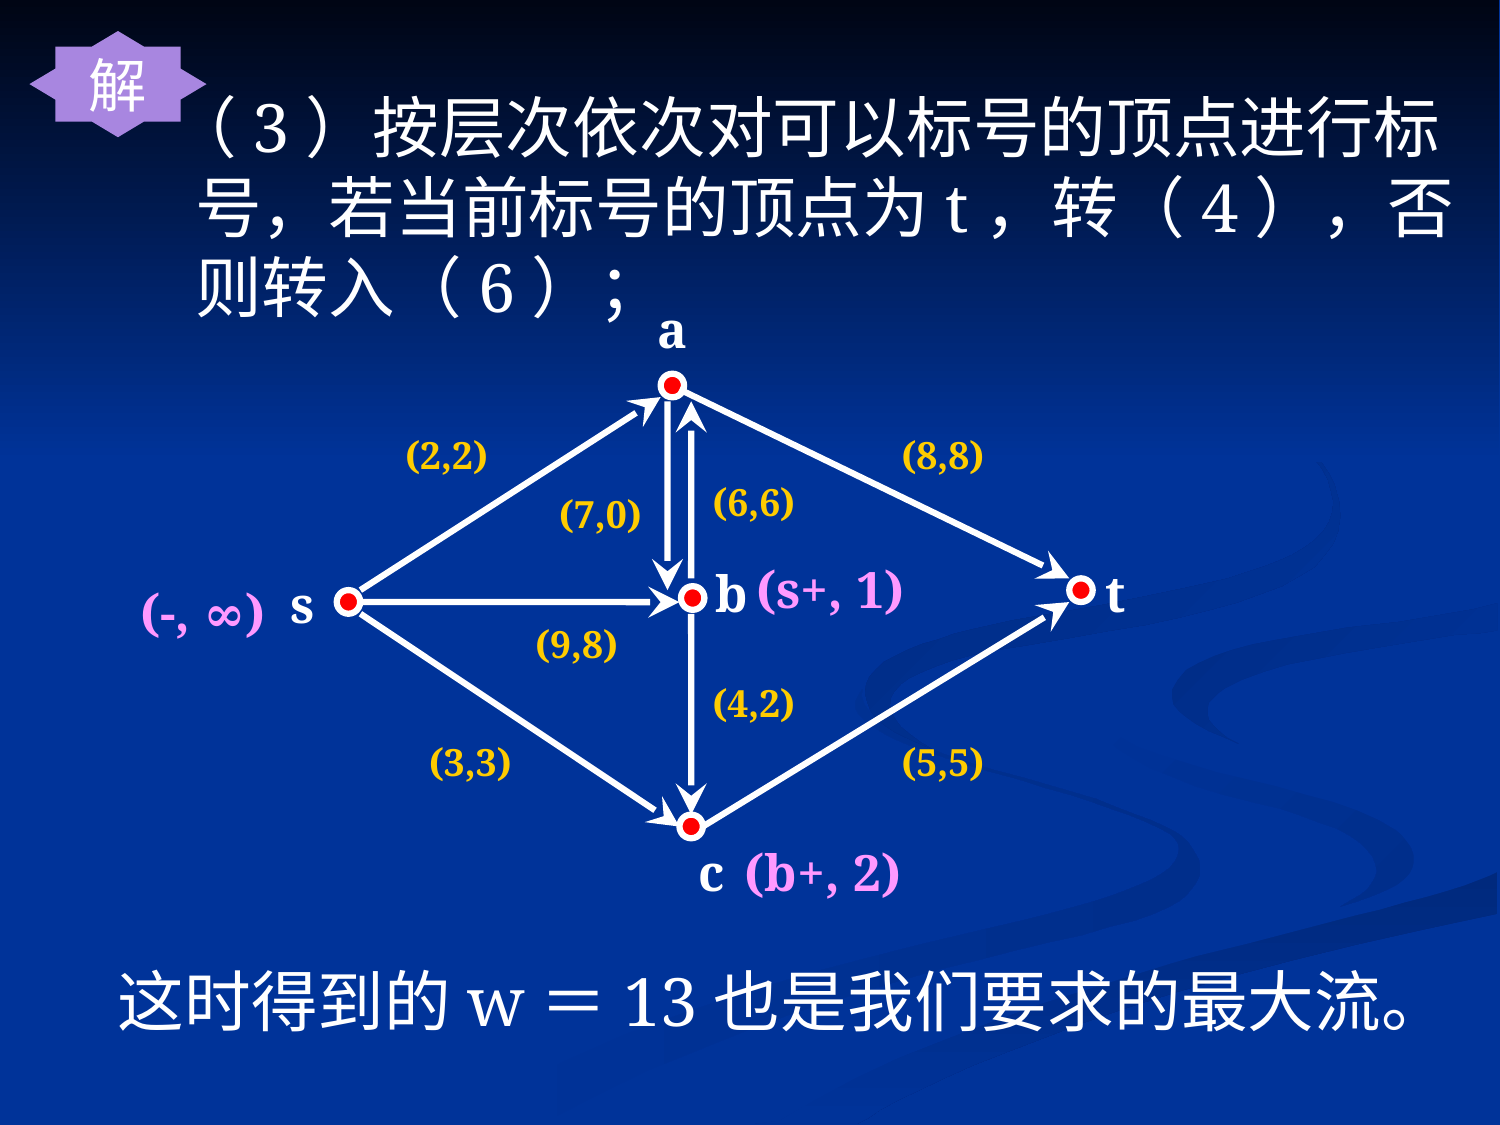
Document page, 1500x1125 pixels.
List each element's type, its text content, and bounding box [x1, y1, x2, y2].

text_box (-, ∞) [125, 574, 272, 649]
text_box 解 [29, 31, 207, 138]
list （3）按层次依次对可以标号的顶点进行标号，若当前标号的顶点为t，转（4），否则转入（6）； [123, 77, 1500, 350]
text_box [277, 290, 1139, 910]
text_box 这时得到的w＝13也是我们要求的最大流。 [102, 952, 1463, 1047]
